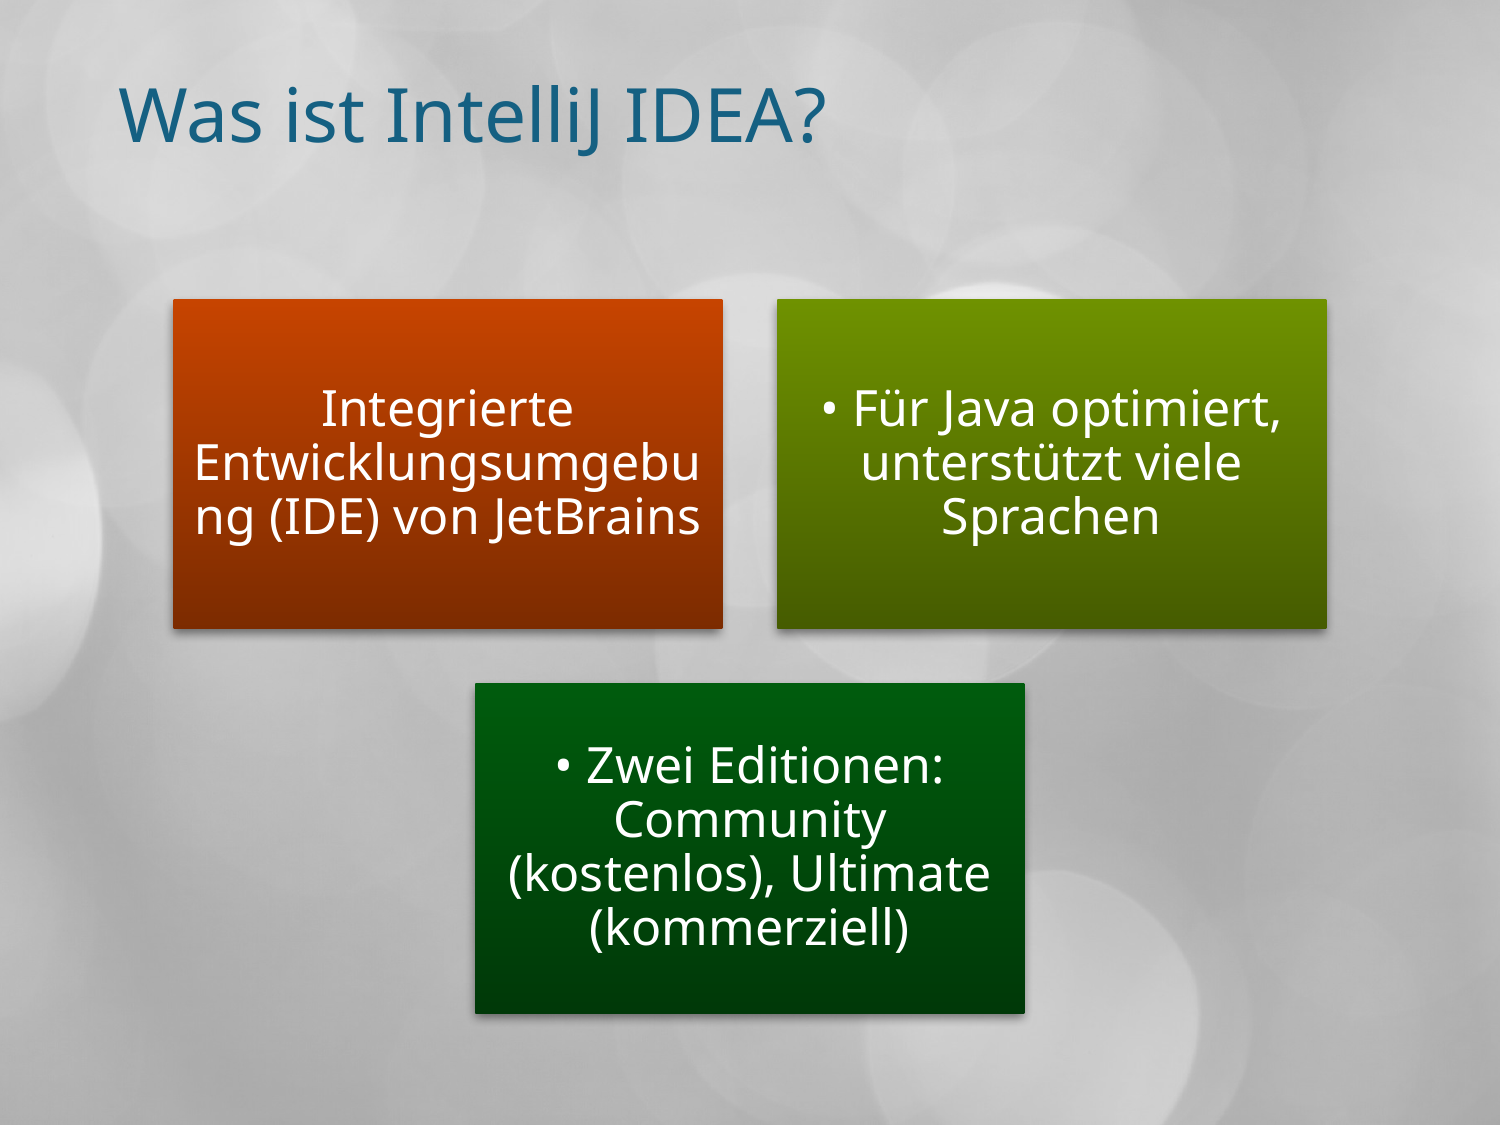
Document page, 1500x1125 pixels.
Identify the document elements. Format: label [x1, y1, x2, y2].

picture [0, 0, 1500, 1125]
list [102, 298, 1398, 1014]
